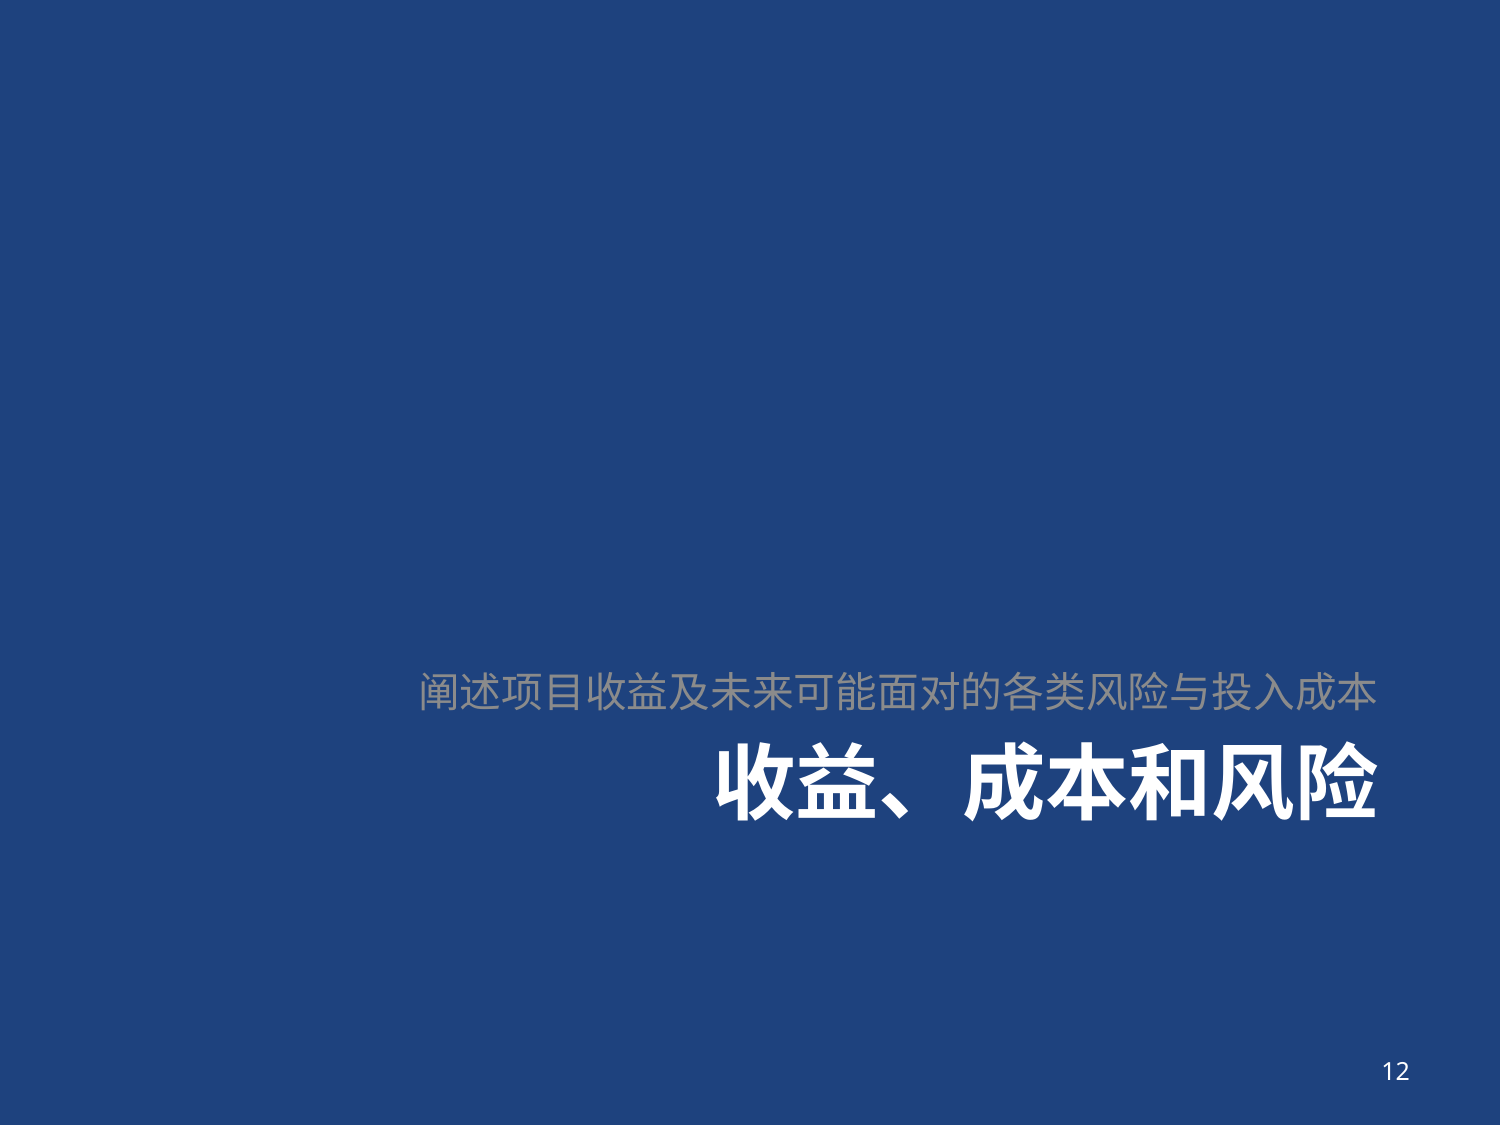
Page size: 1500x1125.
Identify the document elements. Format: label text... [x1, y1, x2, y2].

title 收益、成本和风险 [118, 723, 1394, 947]
list 阐述项目收益及未来可能面对的各类风险与投入成本 [118, 476, 1394, 723]
slide_number 11 [1074, 1042, 1425, 1103]
